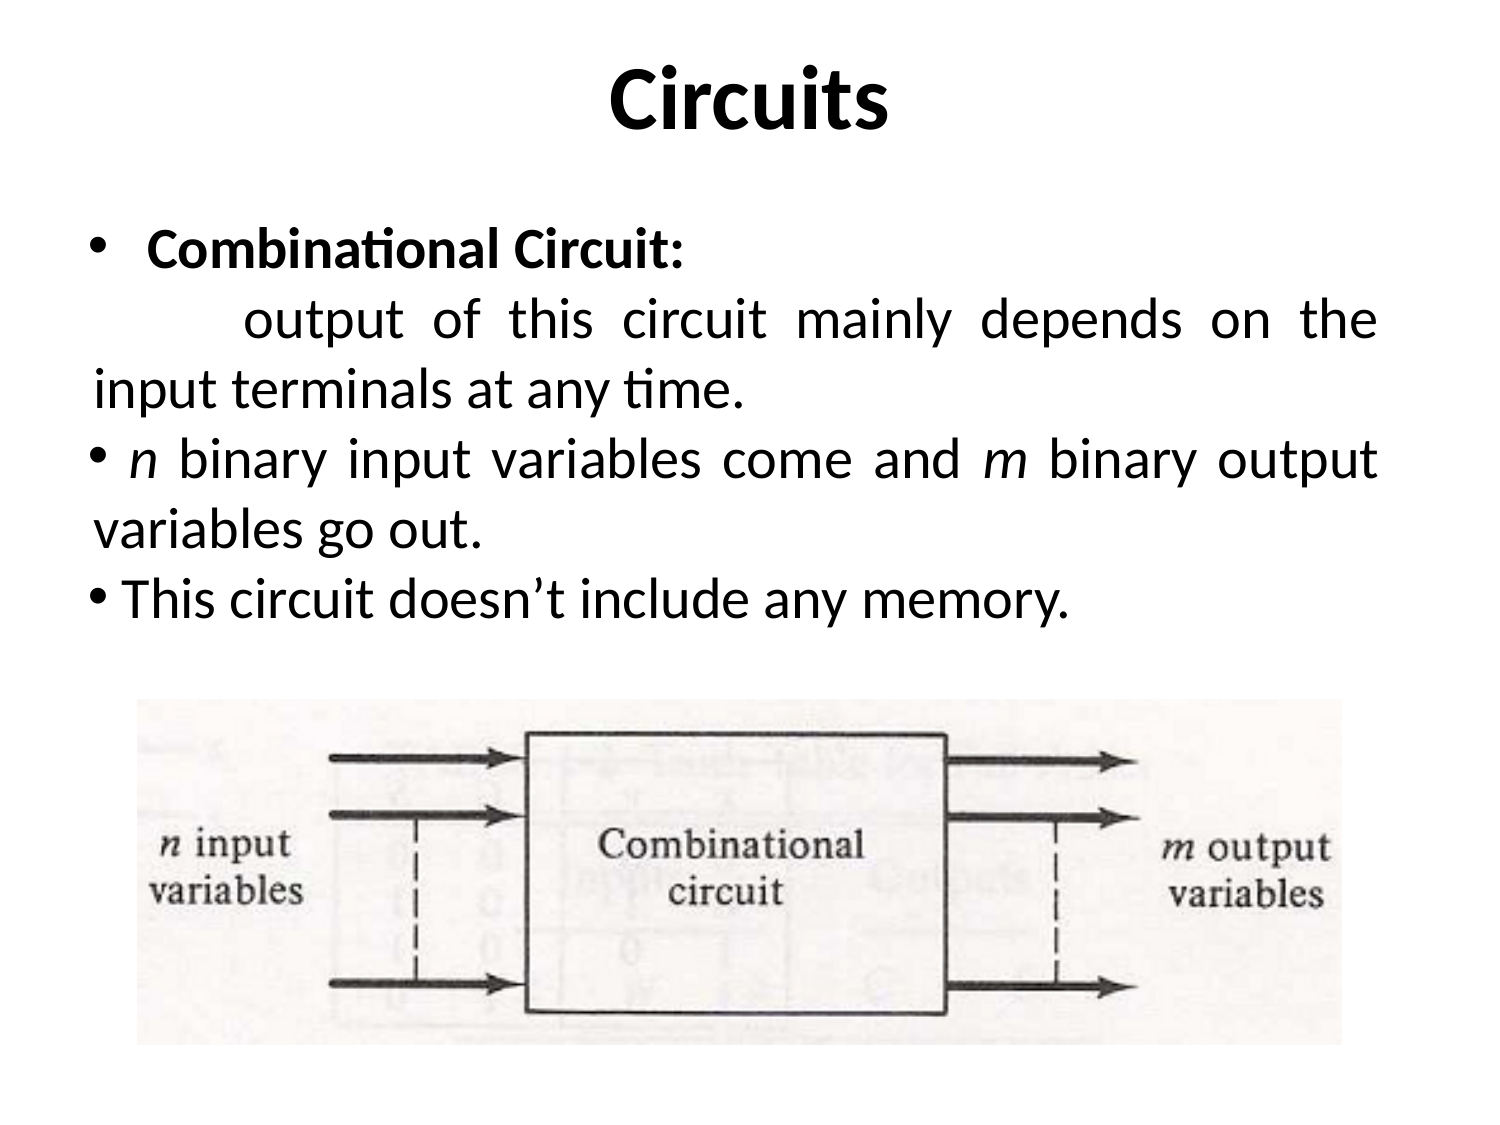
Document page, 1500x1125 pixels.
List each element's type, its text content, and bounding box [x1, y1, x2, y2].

picture [137, 699, 1342, 1045]
title Circuits [97, 37, 1403, 149]
list Combinational Circuit: output of this circuit mainly depends on the input terminals at any time. n binary input variables come and m binary output variables go out. This circuit doesn’t include any memory. [87, 174, 1380, 635]
